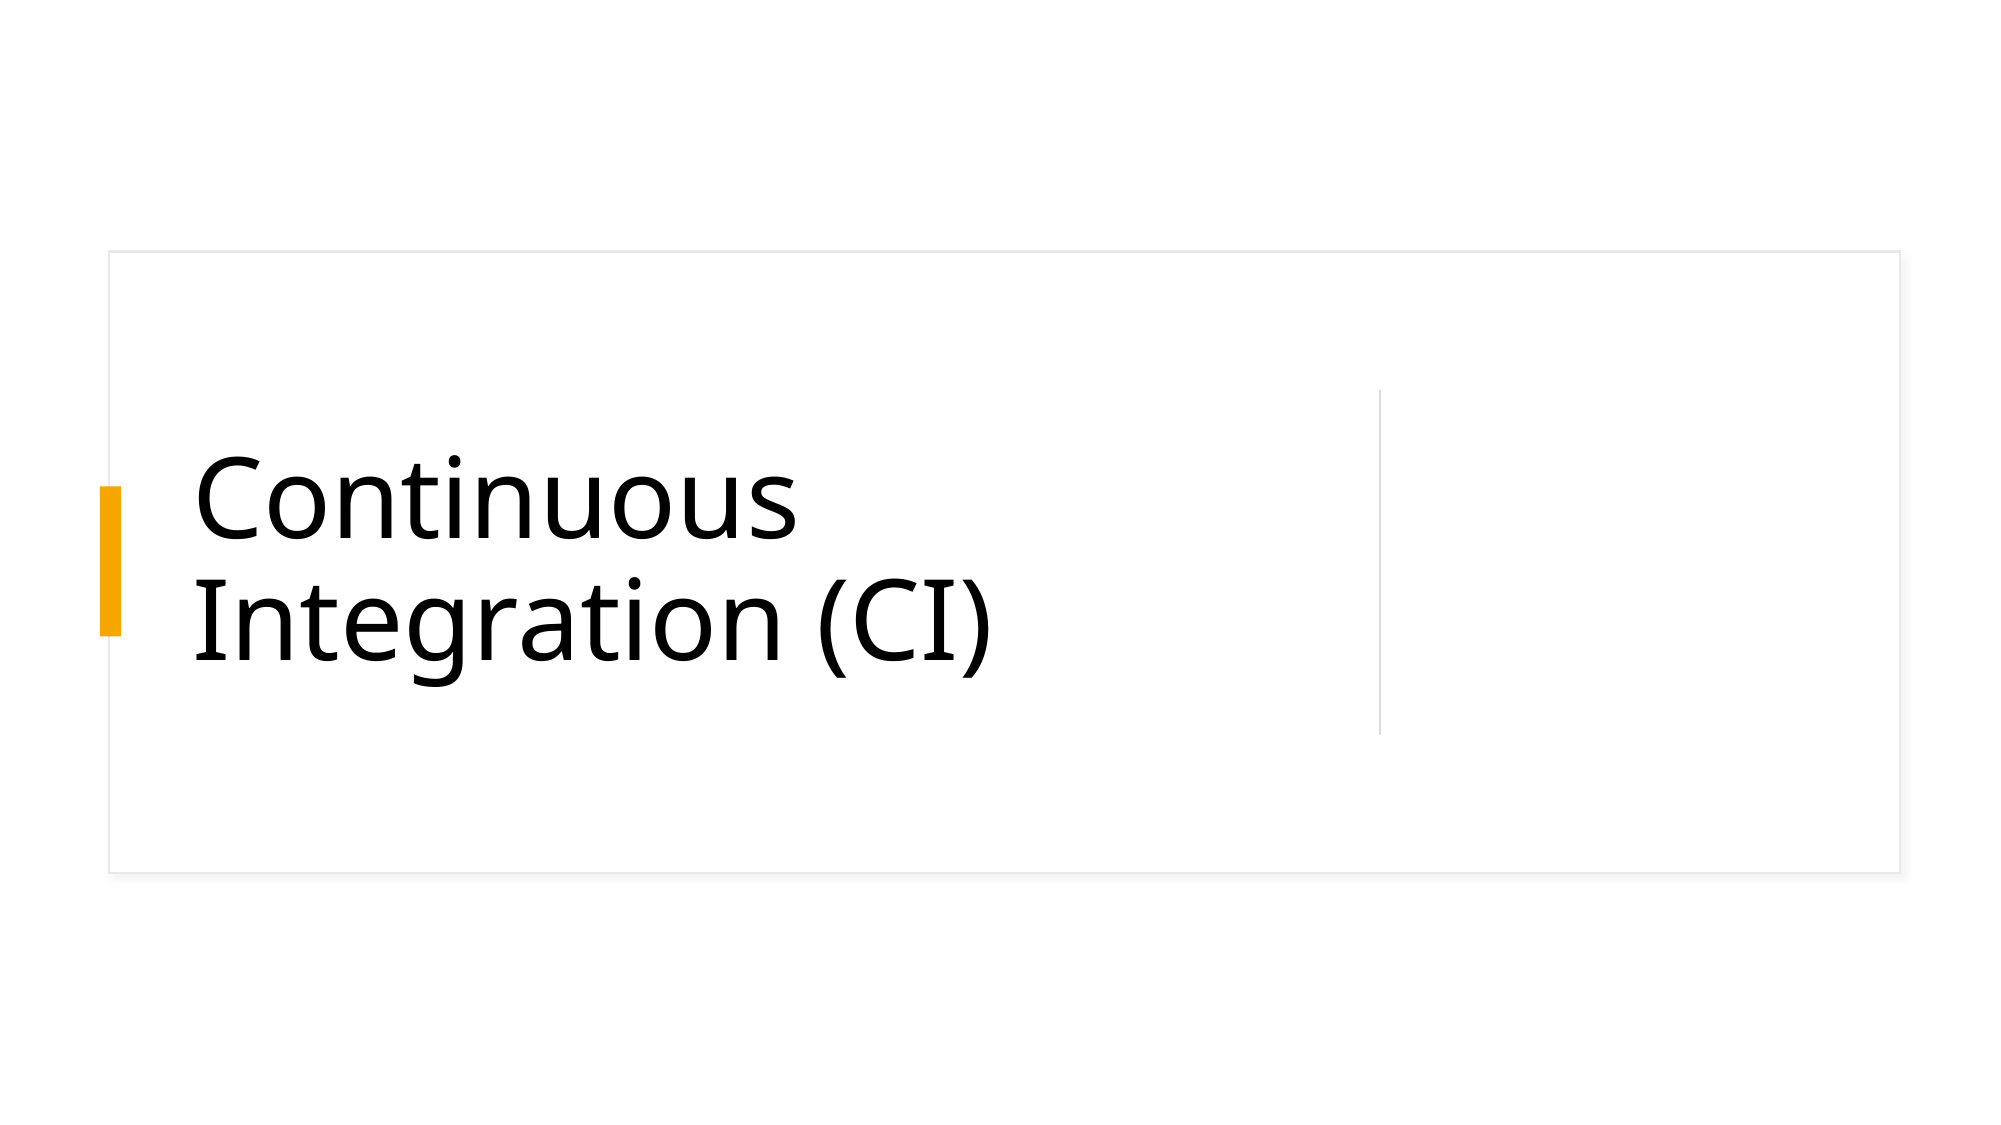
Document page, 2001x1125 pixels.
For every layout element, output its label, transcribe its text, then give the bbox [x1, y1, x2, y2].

title Continuous Integration (CI) [176, 318, 1328, 809]
